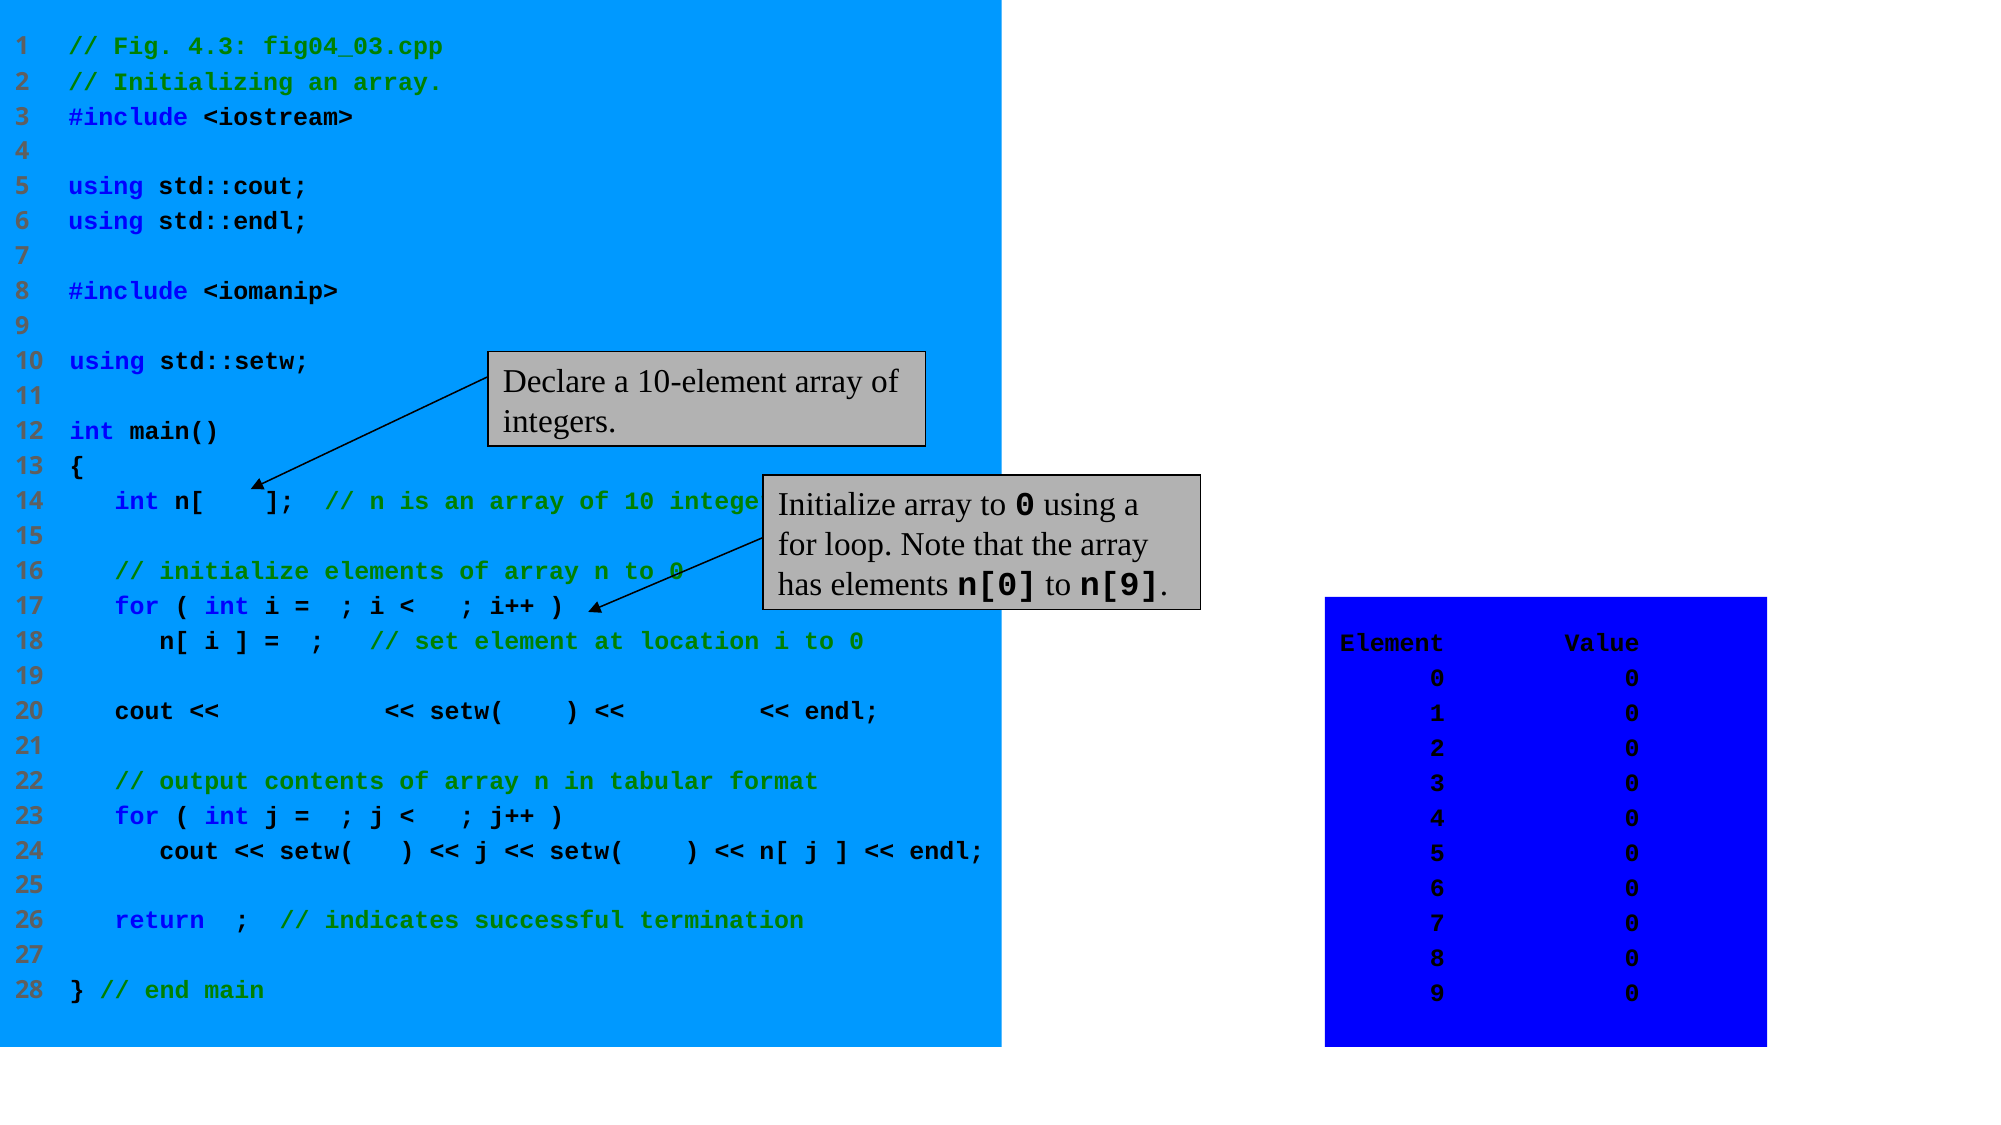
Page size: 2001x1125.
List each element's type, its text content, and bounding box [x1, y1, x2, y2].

subtitle 1 // Fig. 4.3: fig04_03.cpp 2 // Initializing an array. 3 #include <iostream> 4 5 using std::cout; 6 using std::endl; 7 8 #include <iomanip> 9 10 using std::setw; 11 12 int main() 13 { 14 int n[ 10 ]; // n is an array of 10 integers 15 16 // initialize elements of array n to 0 17 for ( int i = 0; i < 10; i++ ) 18 n[ i ] = 0; // set element at location i to 0 19 20 cout << "Element" << setw( 13 ) << "Value" << endl; 21 22 // output contents of array n in tabular format 23 for ( int j = 0; j < 10; j++ ) 24 cout << setw( 7 ) << j << setw( 13 ) << n[ j ] << endl; 25 26 return 0; // indicates successful termination 27 28 } // end main [0, 0, 1002, 1047]
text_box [250, 351, 926, 489]
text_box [588, 474, 1201, 612]
text_box Element Value 0 0 1 0 2 0 3 0 4 0 5 0 6 0 7 0 8 0 9 0 [1324, 596, 1768, 1047]
